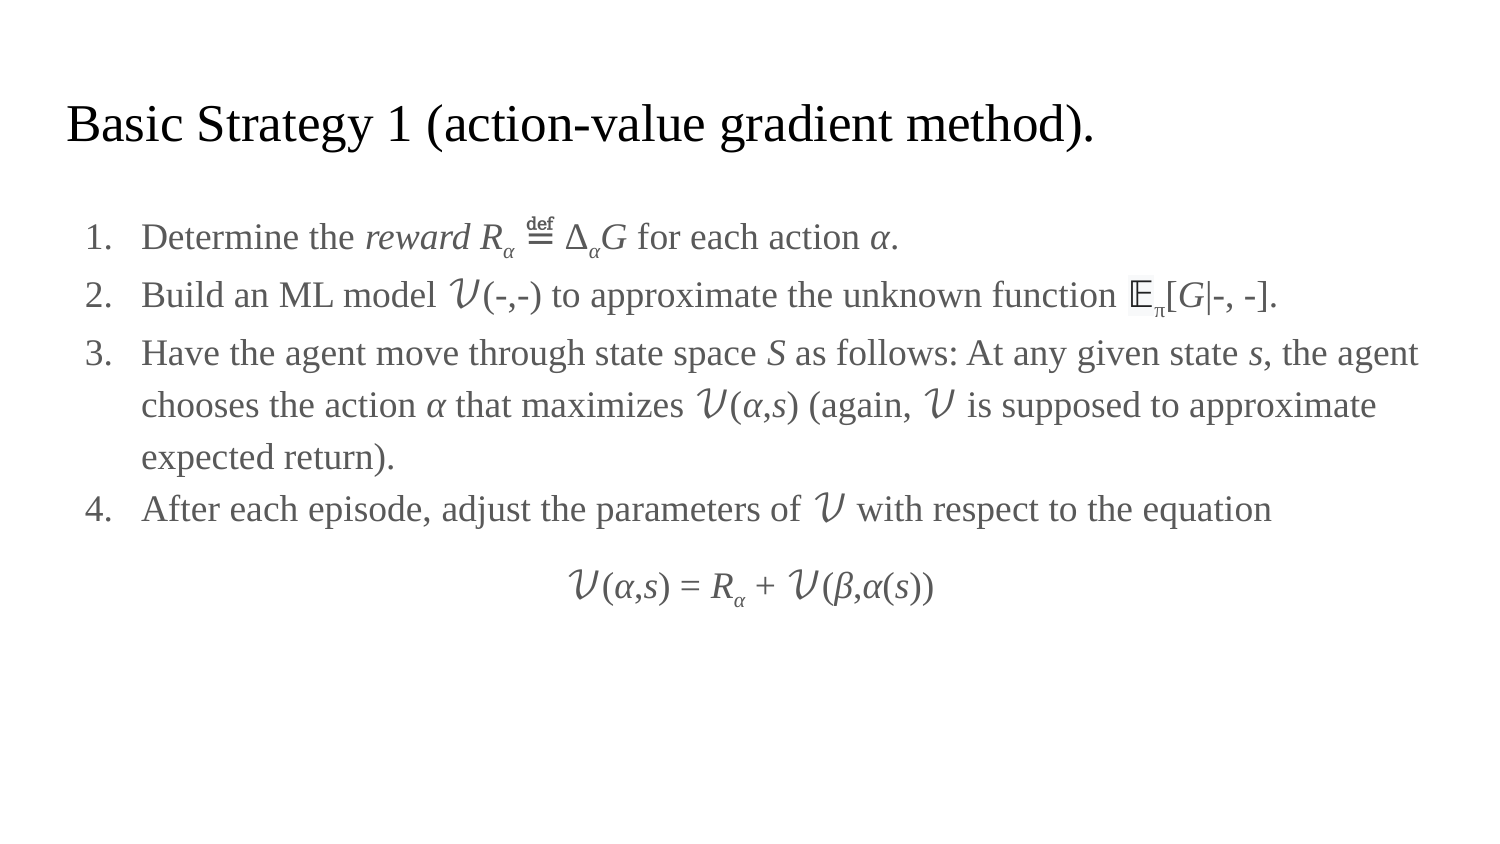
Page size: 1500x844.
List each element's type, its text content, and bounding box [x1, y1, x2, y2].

title Basic Strategy 1 (action-value gradient method). [51, 72, 1449, 167]
list Determine the reward Rα ≝ ΔαG for each action α. Build an ML model 𝒱(-,-) to approximate the unknown function 𝔼π[G|-, -]. Have the agent move through state space S as follows: At any given state s, the agent chooses the action α that maximizes 𝒱(α,s) (again, 𝒱 is supposed to approximate expected return). After each episode, adjust the parameters of 𝒱 with respect to the equation 𝒱(α,s) = Rα + 𝒱(β,α(s)) [51, 189, 1449, 737]
